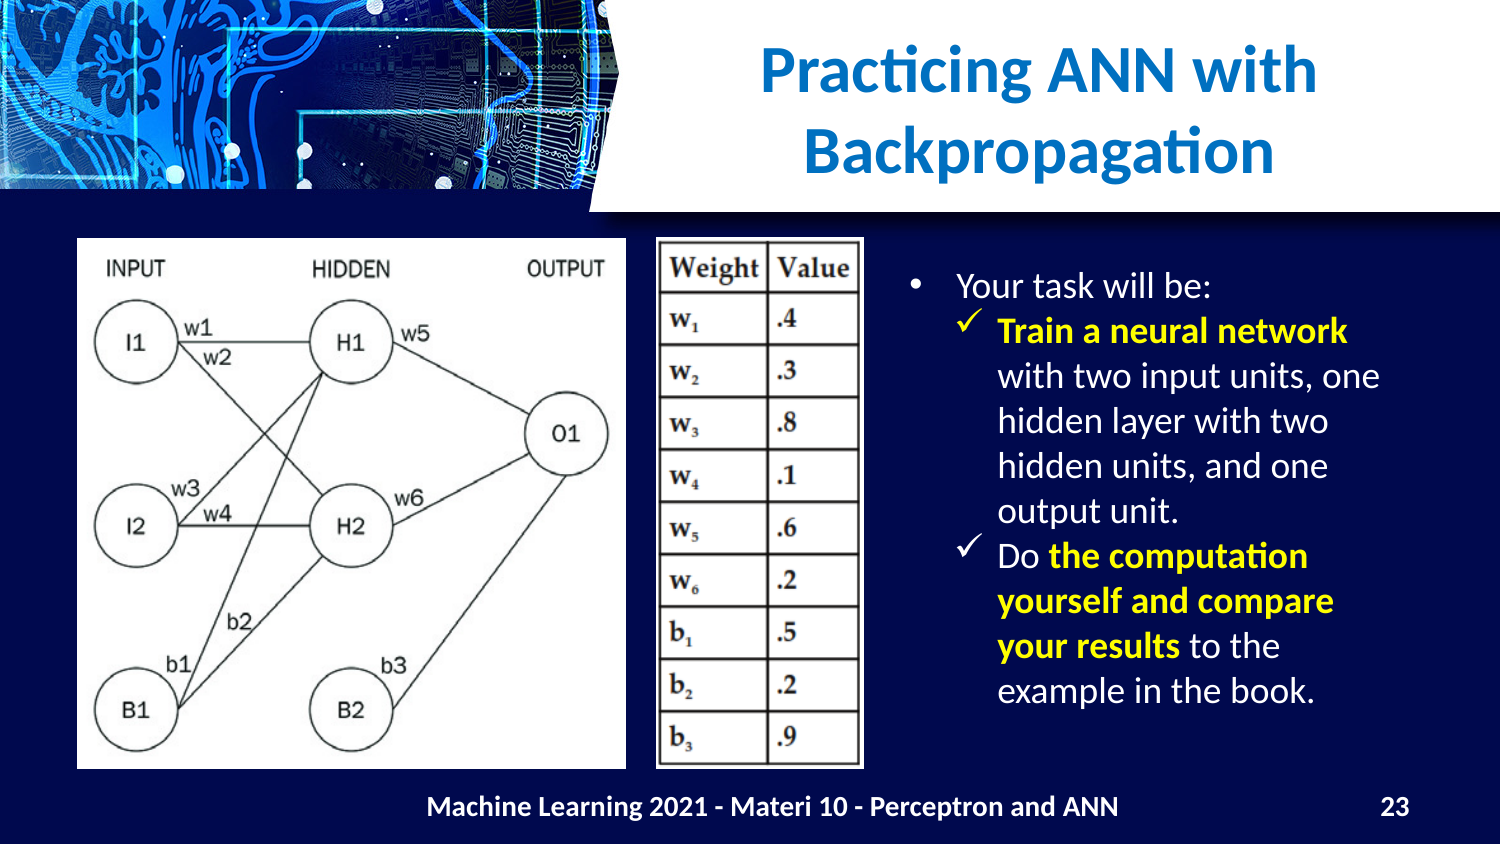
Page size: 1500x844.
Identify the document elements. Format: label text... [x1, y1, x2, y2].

slide_number 23 [1194, 782, 1425, 827]
text_box Your task will be: Train a neural network with two input units, one hidden layer with two hidden units, and one output unit. Do the computation yourself and compare your results to the example in the book. [894, 253, 1425, 719]
footer Machine Learning 2021 - Materi 10 - Perceptron and ANN [351, 782, 1194, 827]
picture [0, 0, 1500, 844]
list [76, 238, 626, 770]
title Practicing ANN with Backpropagation [647, 16, 1433, 195]
